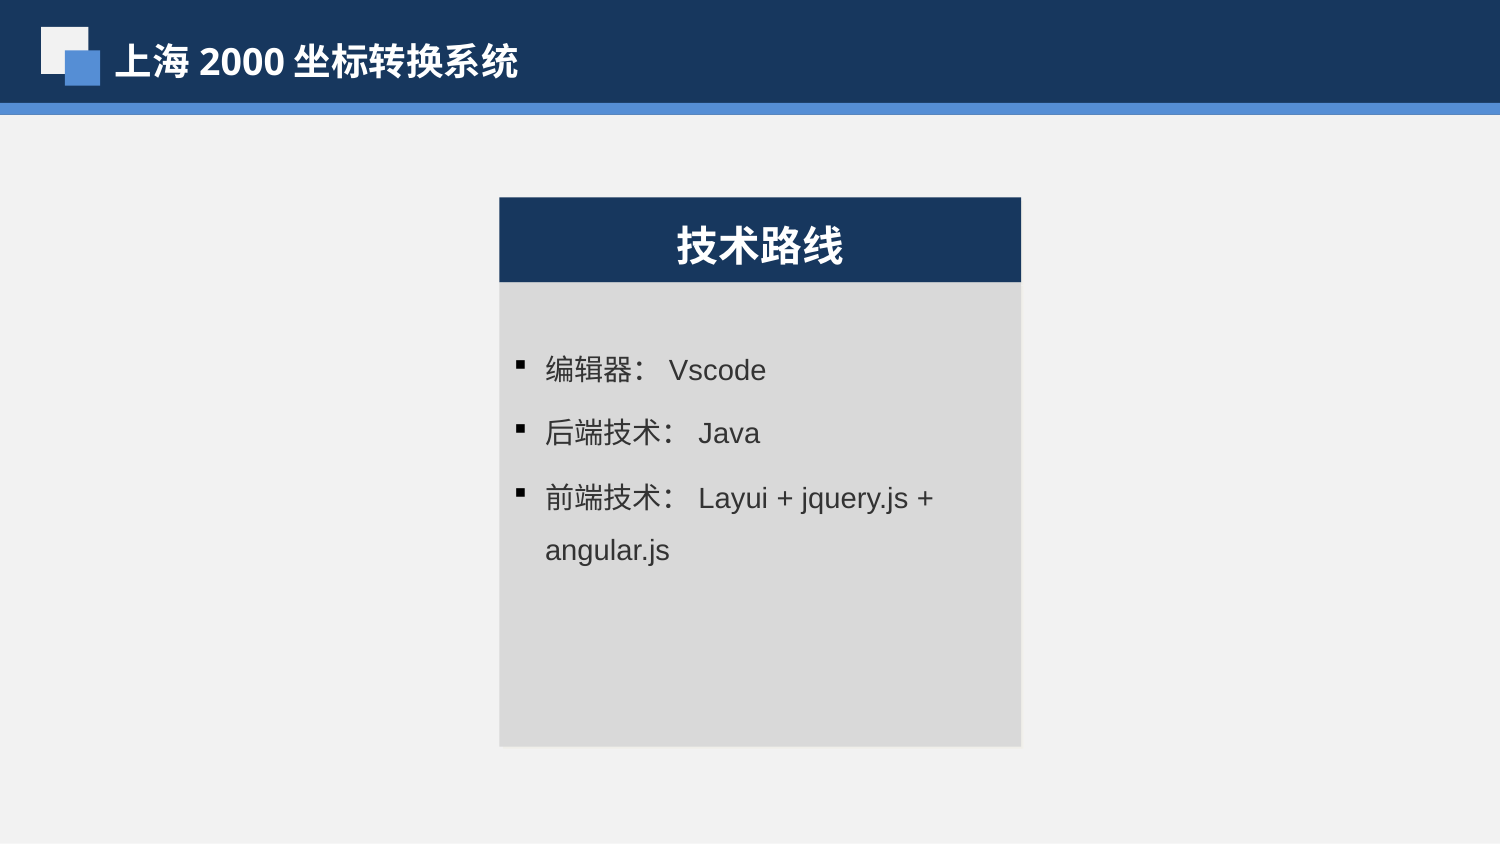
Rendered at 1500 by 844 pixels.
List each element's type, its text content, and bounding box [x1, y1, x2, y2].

text_box [0, 0, 1500, 101]
text_box [39, 25, 91, 76]
text_box [63, 48, 102, 88]
text_box 技术路线 [499, 197, 1022, 282]
text_box 上海2000坐标转换系统 [100, 30, 585, 91]
text_box [499, 282, 1022, 747]
text_box [0, 101, 1500, 117]
text_box 编辑器：Vscode 后端技术：Java 前端技术：Layui + jquery.js + angular.js [513, 315, 1013, 706]
